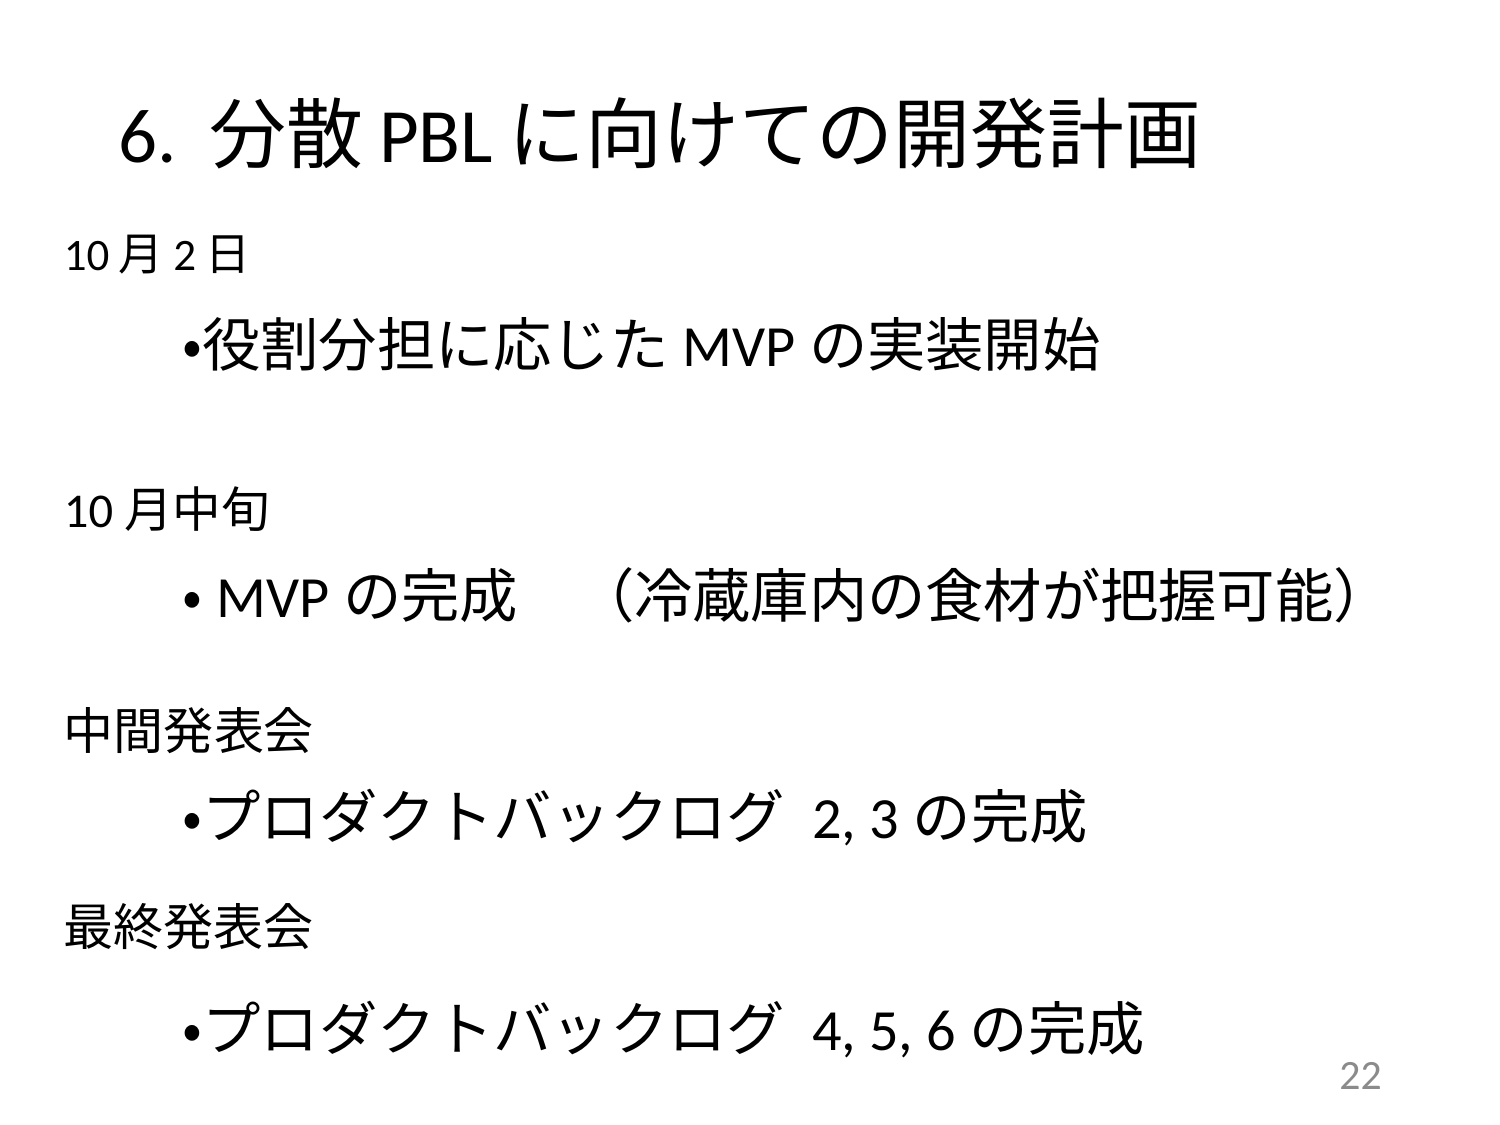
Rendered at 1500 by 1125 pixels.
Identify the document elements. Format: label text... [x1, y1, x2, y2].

text_box 最終発表会 [48, 895, 386, 975]
text_box 10月中旬 [48, 478, 290, 552]
title 6. 分散PBLに向けての開発計画 [103, 59, 1397, 215]
text_box ・MVPの完成 （冷蔵庫内の食材が把握可能） [168, 551, 1458, 637]
text_box ・プロダクトバックログ 4, 5, 6の完成 [168, 985, 1312, 1070]
text_box ・プロダクトバックログ 2, 3の完成 [168, 772, 1132, 858]
text_box ・役割分担に応じたMVPの実装開始 [168, 300, 1312, 386]
slide_number 22 [1311, 1042, 1397, 1103]
text_box 10月2日 [48, 223, 290, 288]
text_box 中間発表会 [48, 698, 341, 765]
